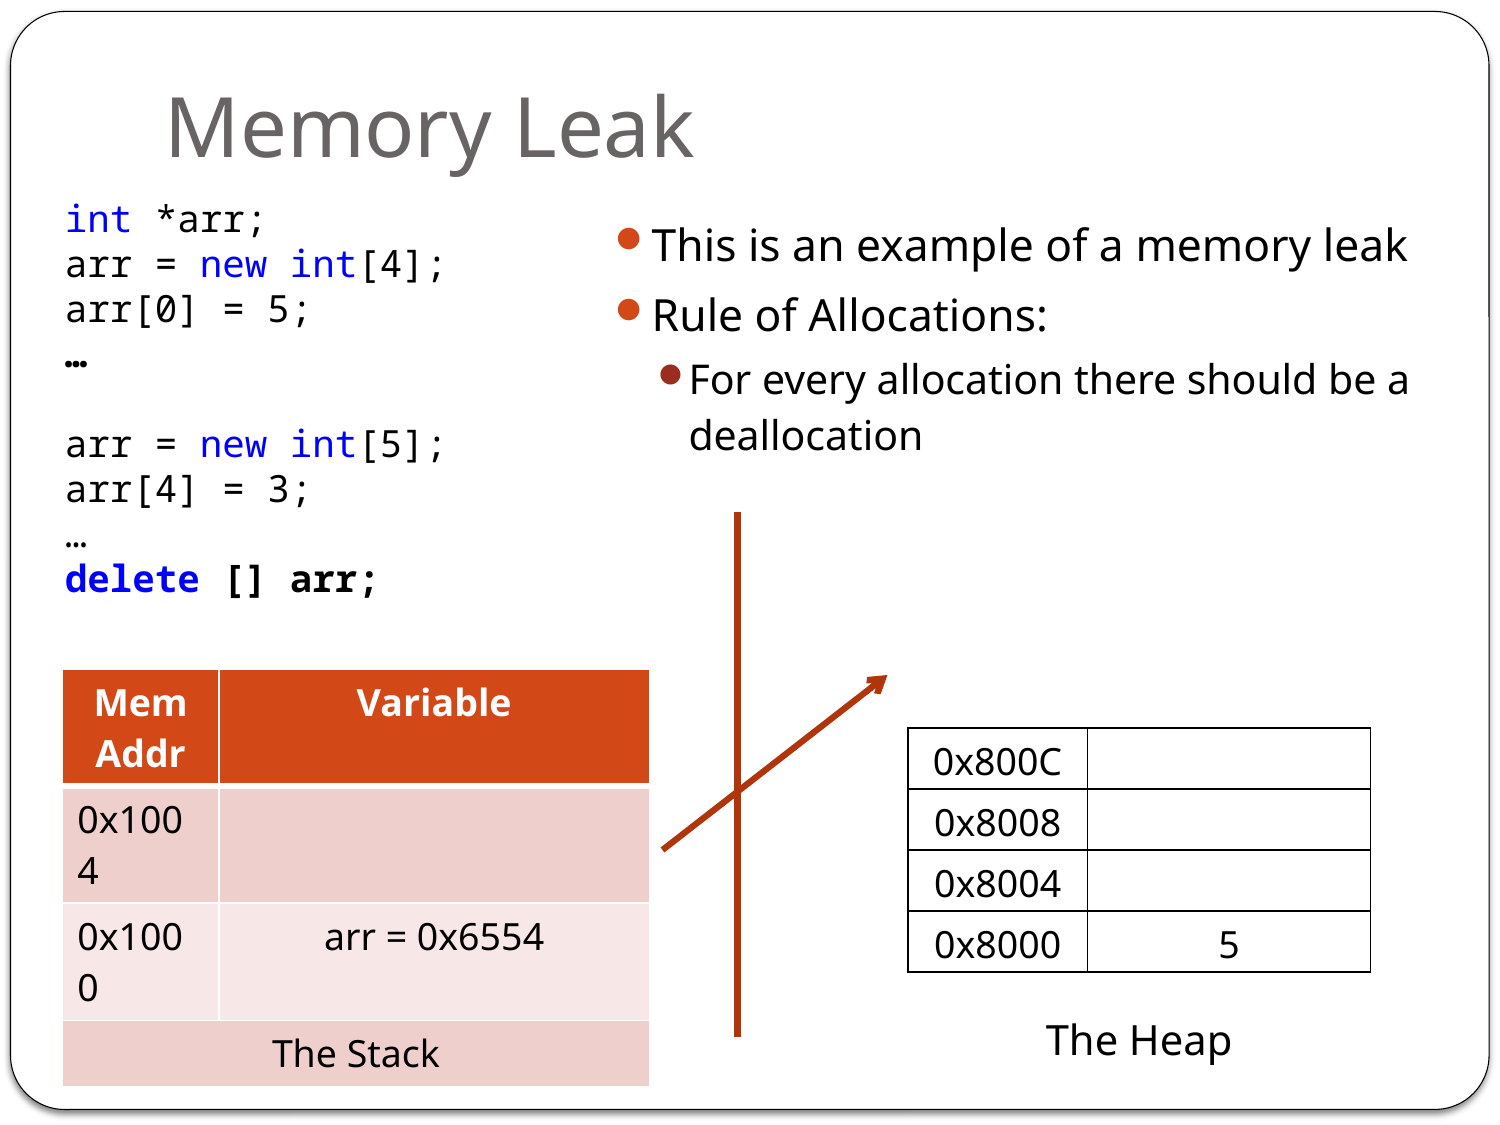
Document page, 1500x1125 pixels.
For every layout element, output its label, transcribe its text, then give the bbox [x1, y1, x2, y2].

table_cell 0x1000 [63, 904, 218, 1020]
text_box The Heap [1031, 1006, 1248, 1071]
list This is an example of a memory leak Rule of Allocations: For every allocation there should be a deallocation [663, 206, 1438, 513]
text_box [662, 674, 888, 851]
table_cell The Stack [63, 1021, 649, 1086]
table_cell arr = 0x6554 [220, 904, 649, 1020]
title Memory Leak [150, 2, 1425, 190]
table_cell [1088, 790, 1370, 849]
table_cell [1088, 851, 1370, 910]
table_cell 5 [1088, 912, 1370, 971]
text_box int *arr; arr = new int[4]; arr[0] = 5; … arr = new int[5]; arr[4] = 3; … delete [] arr; [49, 187, 663, 608]
table_cell [220, 789, 649, 902]
table_cell 0x8008 [909, 790, 1087, 849]
table_header Variable [220, 670, 649, 783]
table_cell 0x8004 [909, 851, 1087, 910]
table_cell 0x1004 [63, 789, 218, 902]
table_header 0x800C [909, 729, 1087, 788]
table_cell 0x8000 [909, 912, 1087, 971]
table_header Mem Addr [63, 670, 218, 783]
table_header [1088, 729, 1370, 788]
